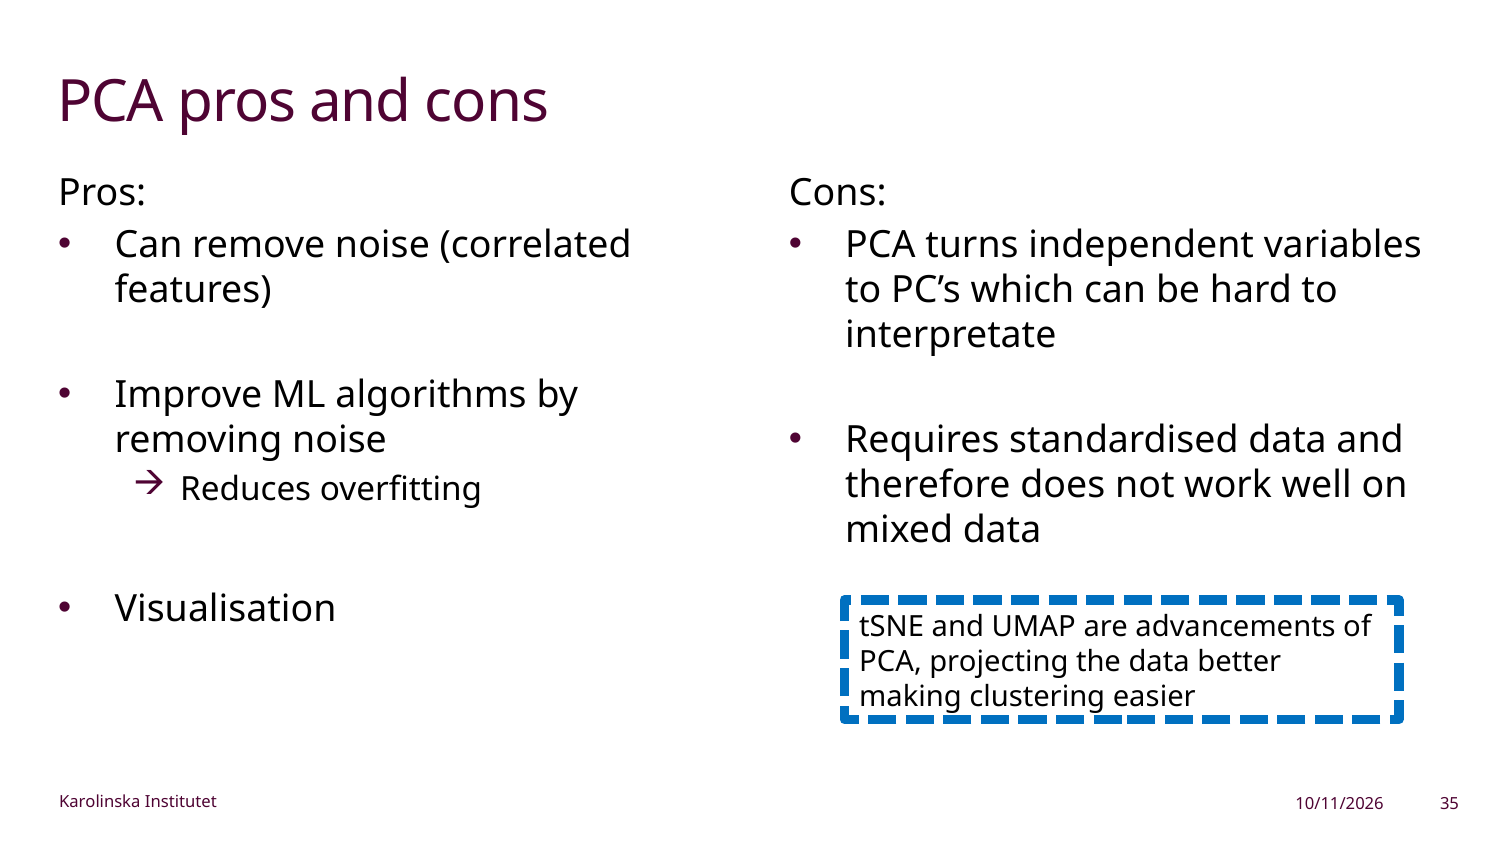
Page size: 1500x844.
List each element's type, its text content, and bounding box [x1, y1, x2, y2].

footer Karolinska Institutet [44, 788, 398, 817]
list Cons: PCA turns independent variables to PC’s which can be hard to interpretate Requires standardised data and therefore does not work well on mixed data [773, 160, 1458, 684]
slide_number 35 [1361, 785, 1474, 814]
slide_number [1086, 785, 1361, 814]
title PCA pros and cons [41, 55, 1458, 197]
text_box tSNE and UMAP are advancements of PCA, projecting the data better making clustering easier [844, 599, 1399, 720]
list Pros: Can remove noise (correlated features) Improve ML algorithms by removing noise Reduces overfitting Visualisation [43, 160, 728, 684]
